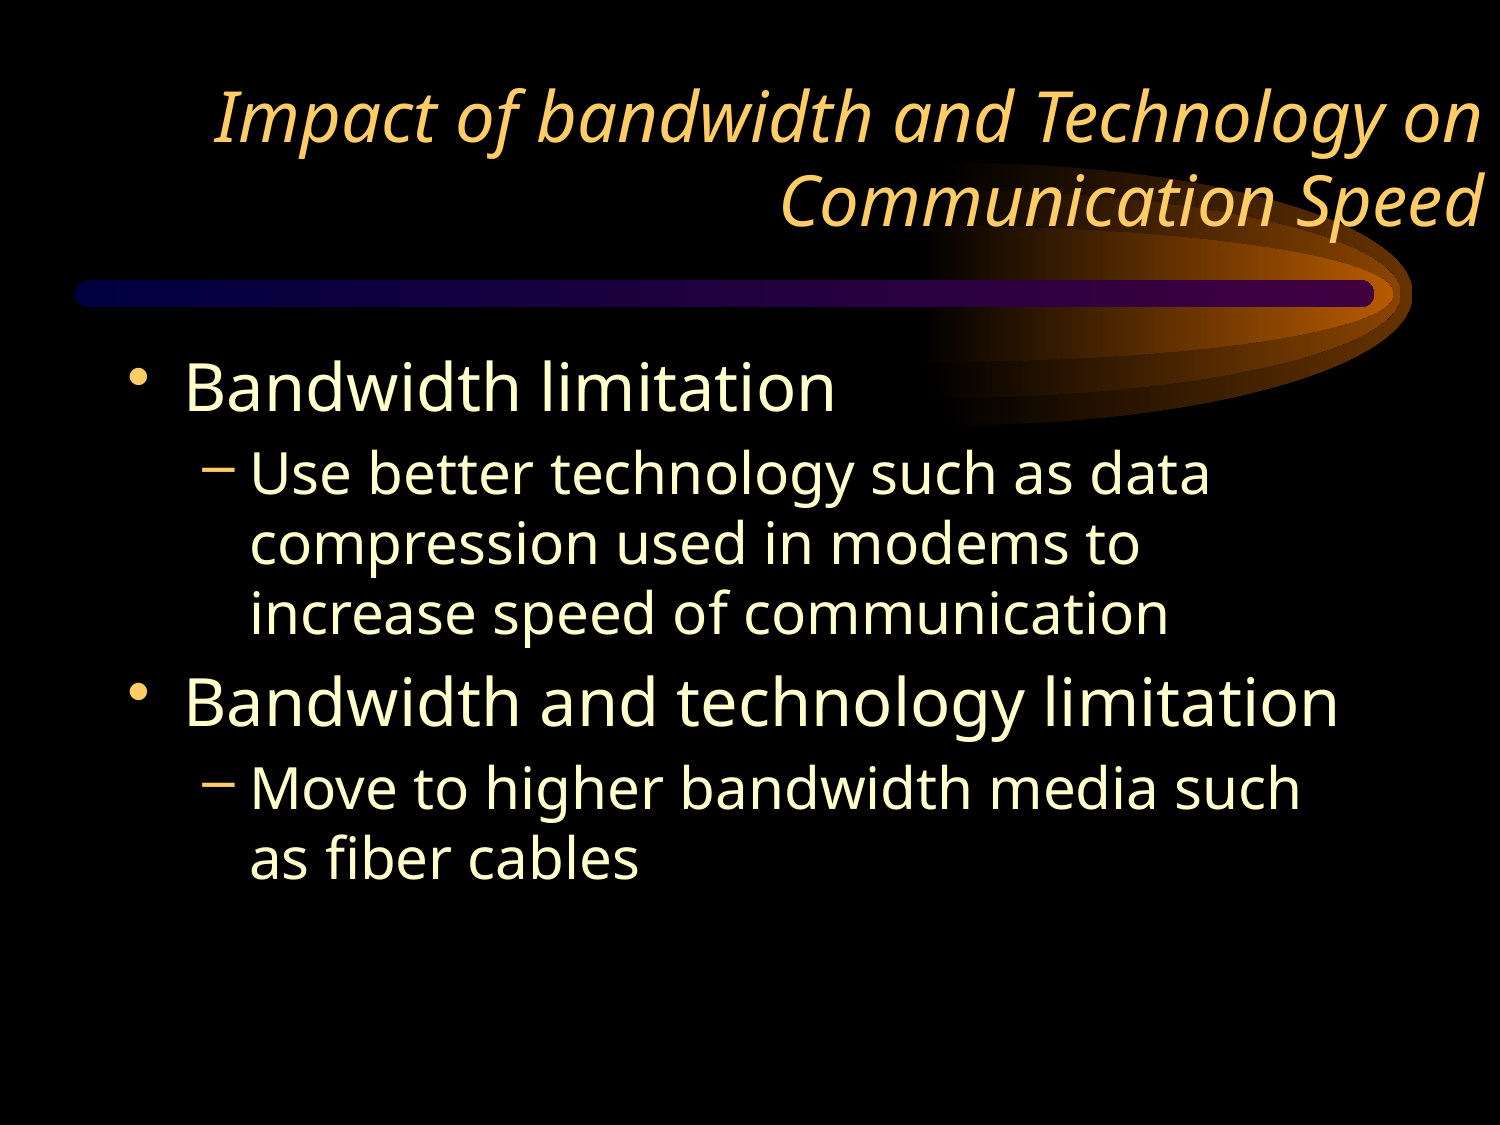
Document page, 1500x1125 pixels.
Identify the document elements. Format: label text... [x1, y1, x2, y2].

list Bandwidth limitation Use better technology such as data compression used in modems to increase speed of communication Bandwidth and technology limitation Move to higher bandwidth media such as fiber cables [112, 337, 1388, 1013]
title Impact of bandwidth and Technology on Communication Speed [37, 62, 1500, 251]
